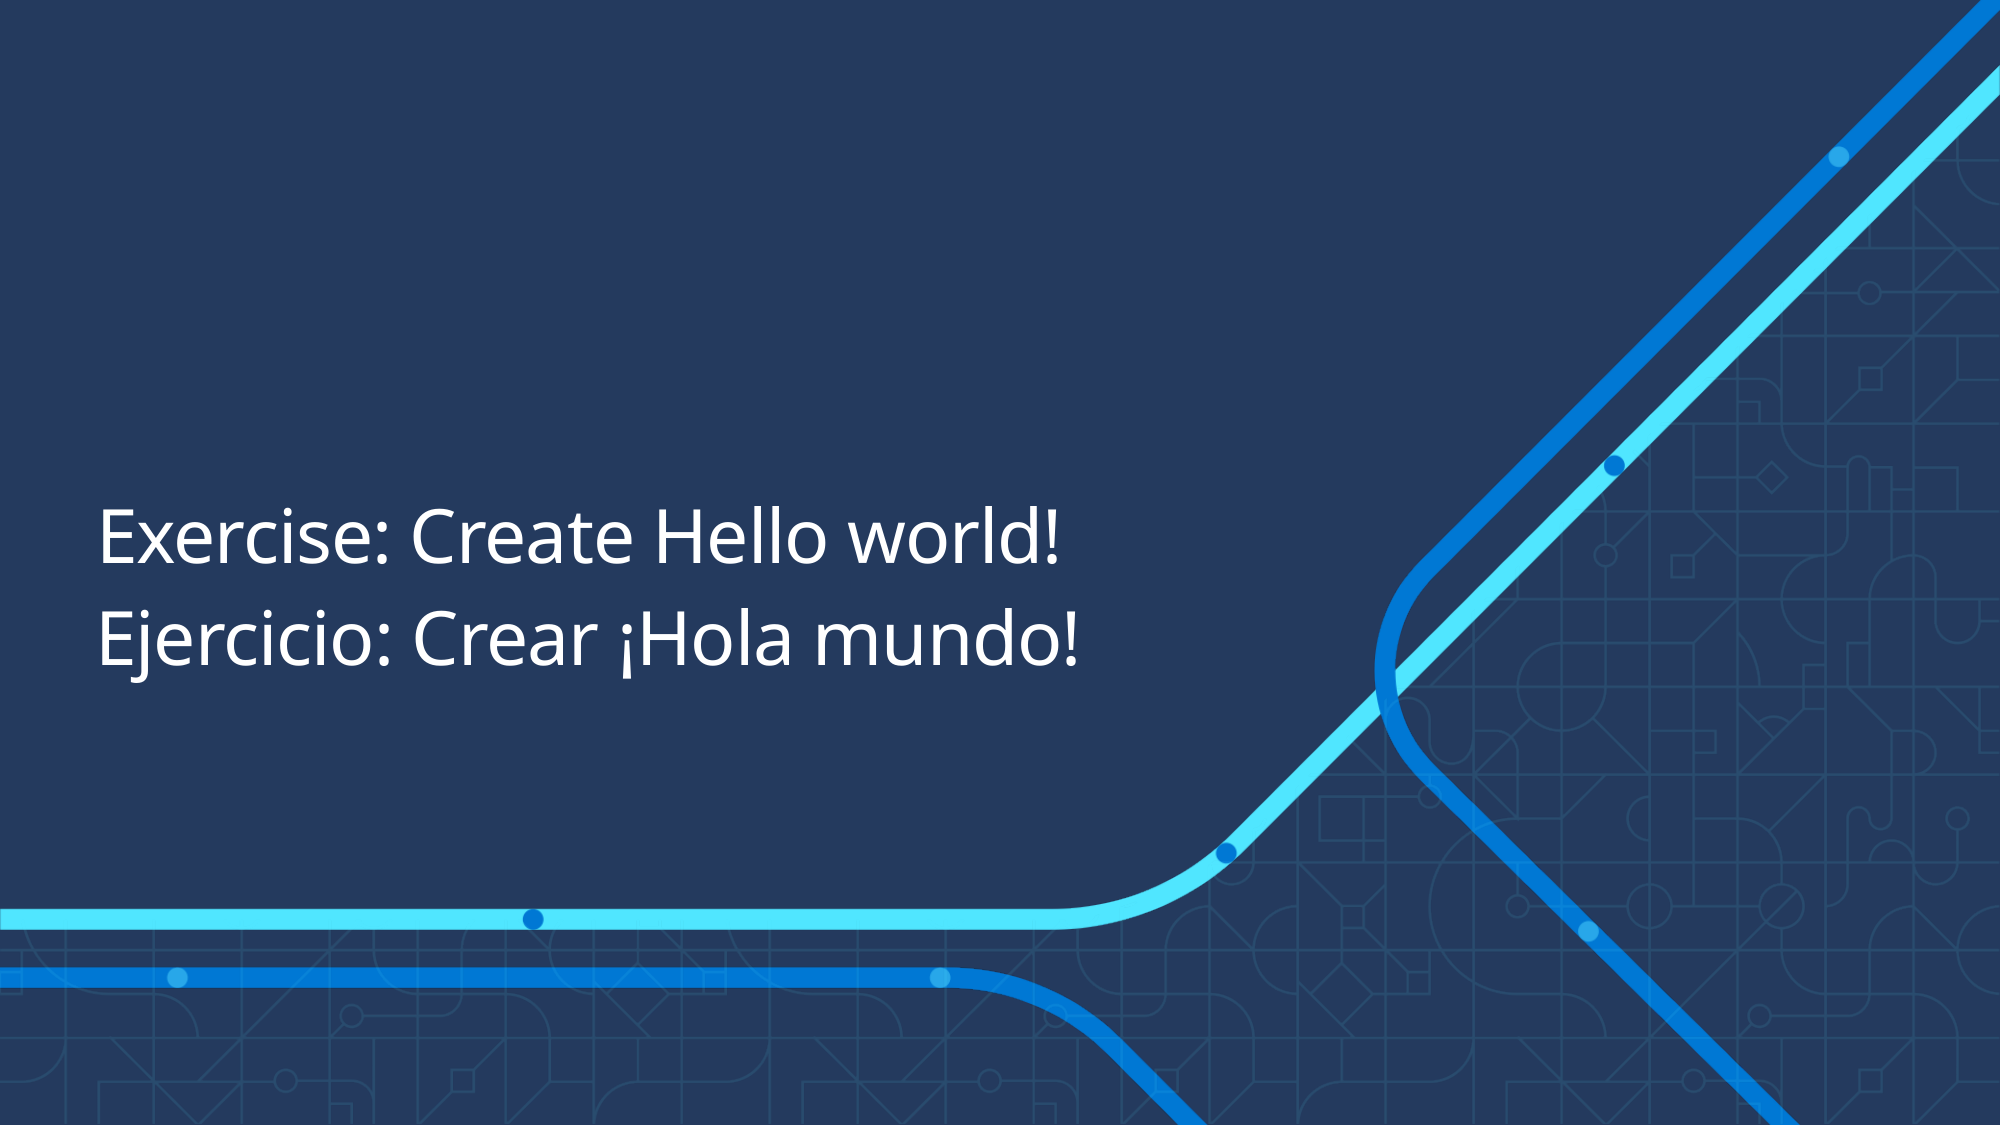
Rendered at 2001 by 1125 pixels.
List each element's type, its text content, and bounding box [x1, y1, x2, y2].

title Exercise: Create Hello world! [96, 391, 1225, 580]
text_box Ejercicio: Crear ¡Hola mundo! [95, 600, 1225, 682]
picture [0, 0, 2000, 1125]
